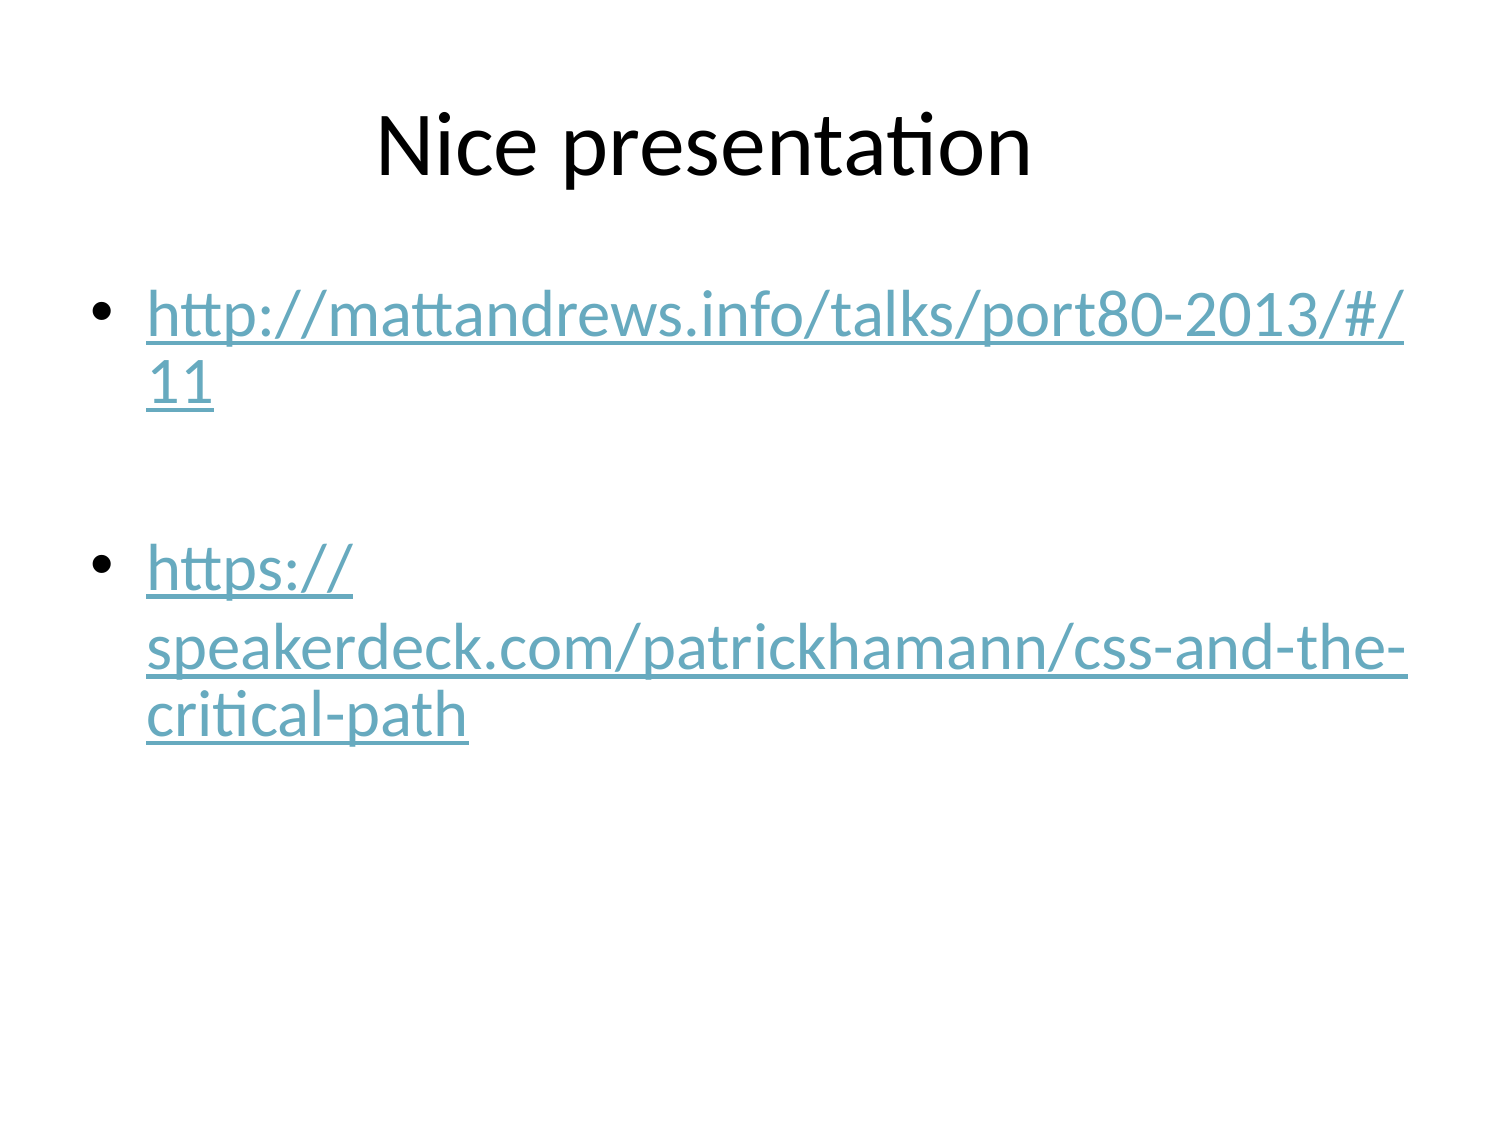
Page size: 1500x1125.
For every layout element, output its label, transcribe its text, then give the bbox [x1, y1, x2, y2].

list http://mattandrews.info/talks/port80-2013/#/11 https://speakerdeck.com/patrickhamann/css-and-the-critical-path [75, 262, 1425, 1005]
title Nice presentation [75, 45, 1425, 233]
